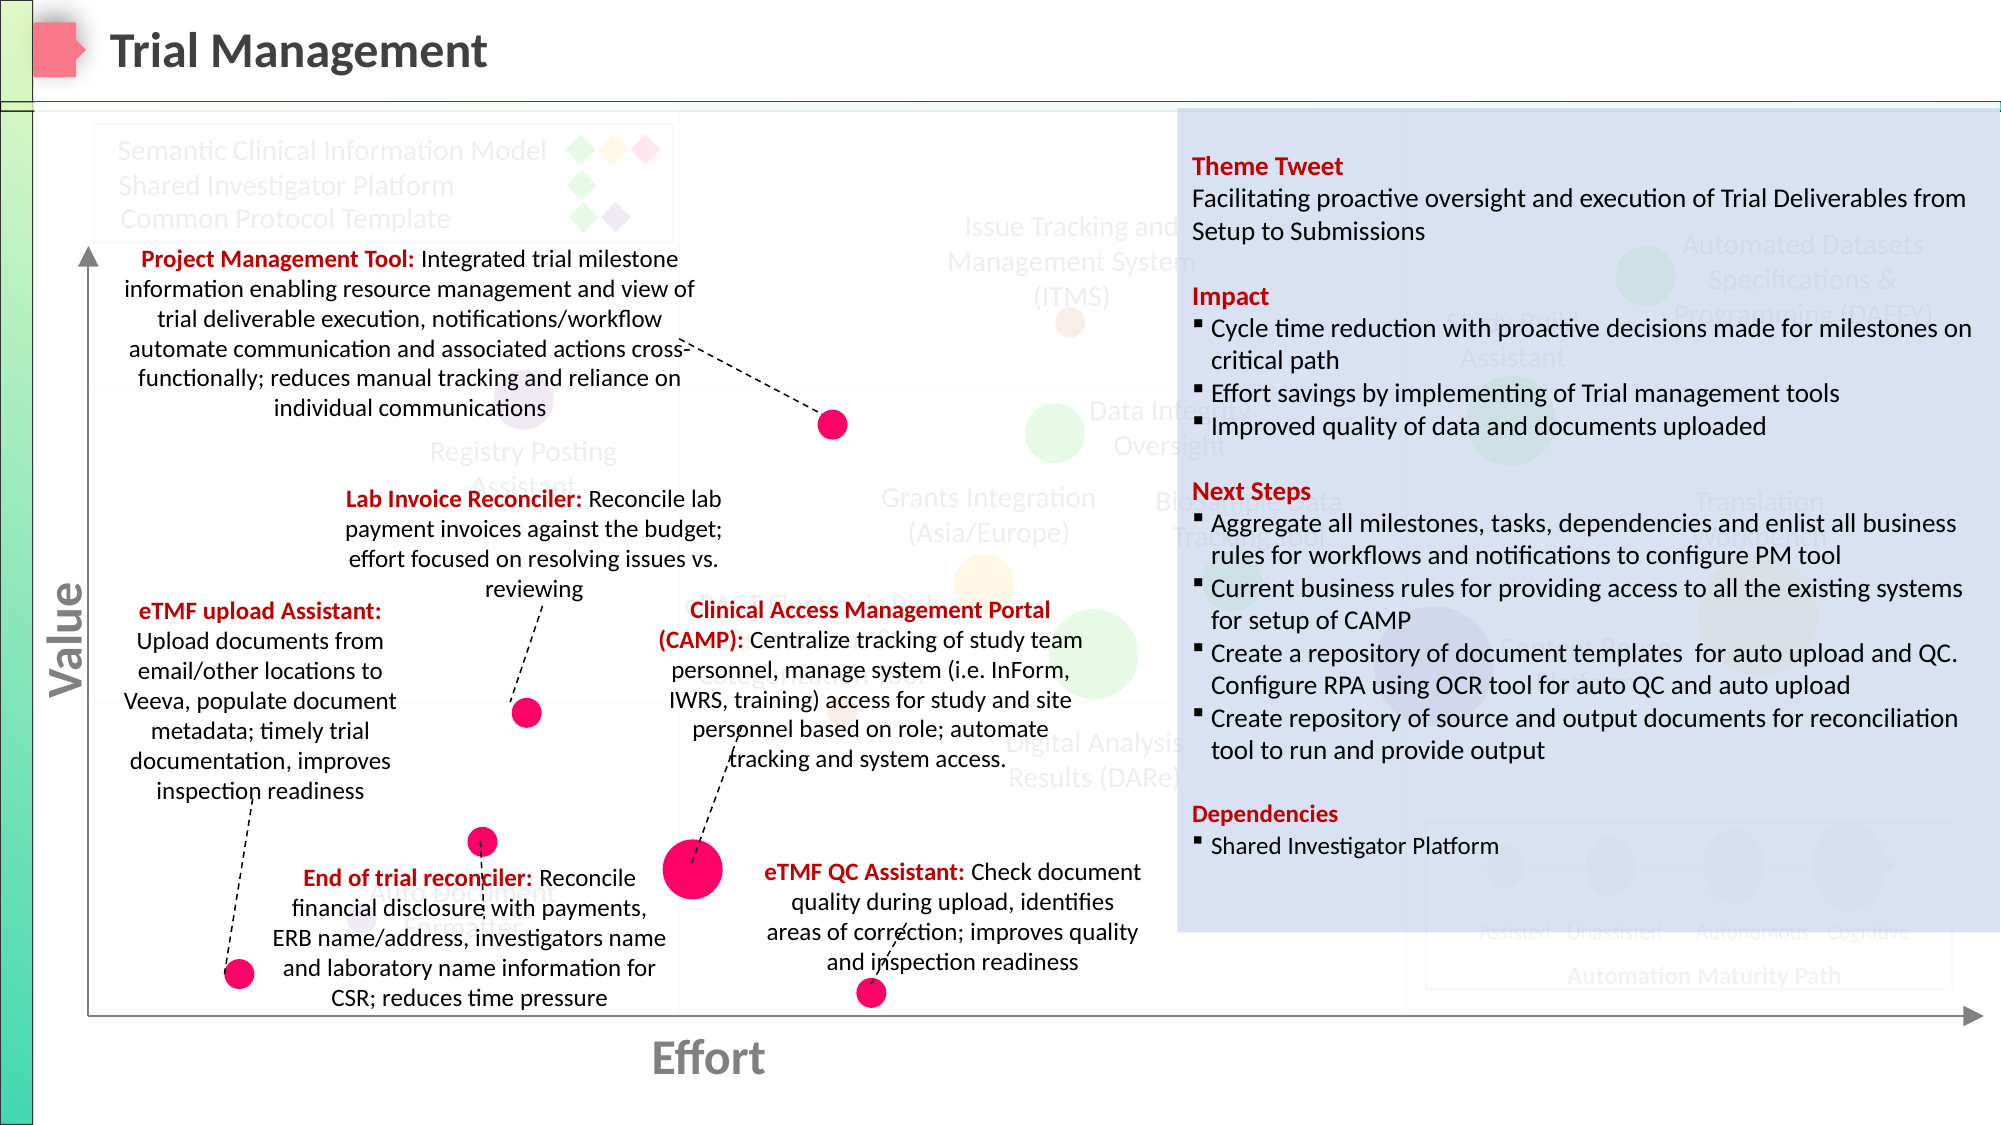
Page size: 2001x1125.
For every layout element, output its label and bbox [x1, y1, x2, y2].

text_box [24, 101, 2000, 1125]
title [109, 24, 1495, 80]
